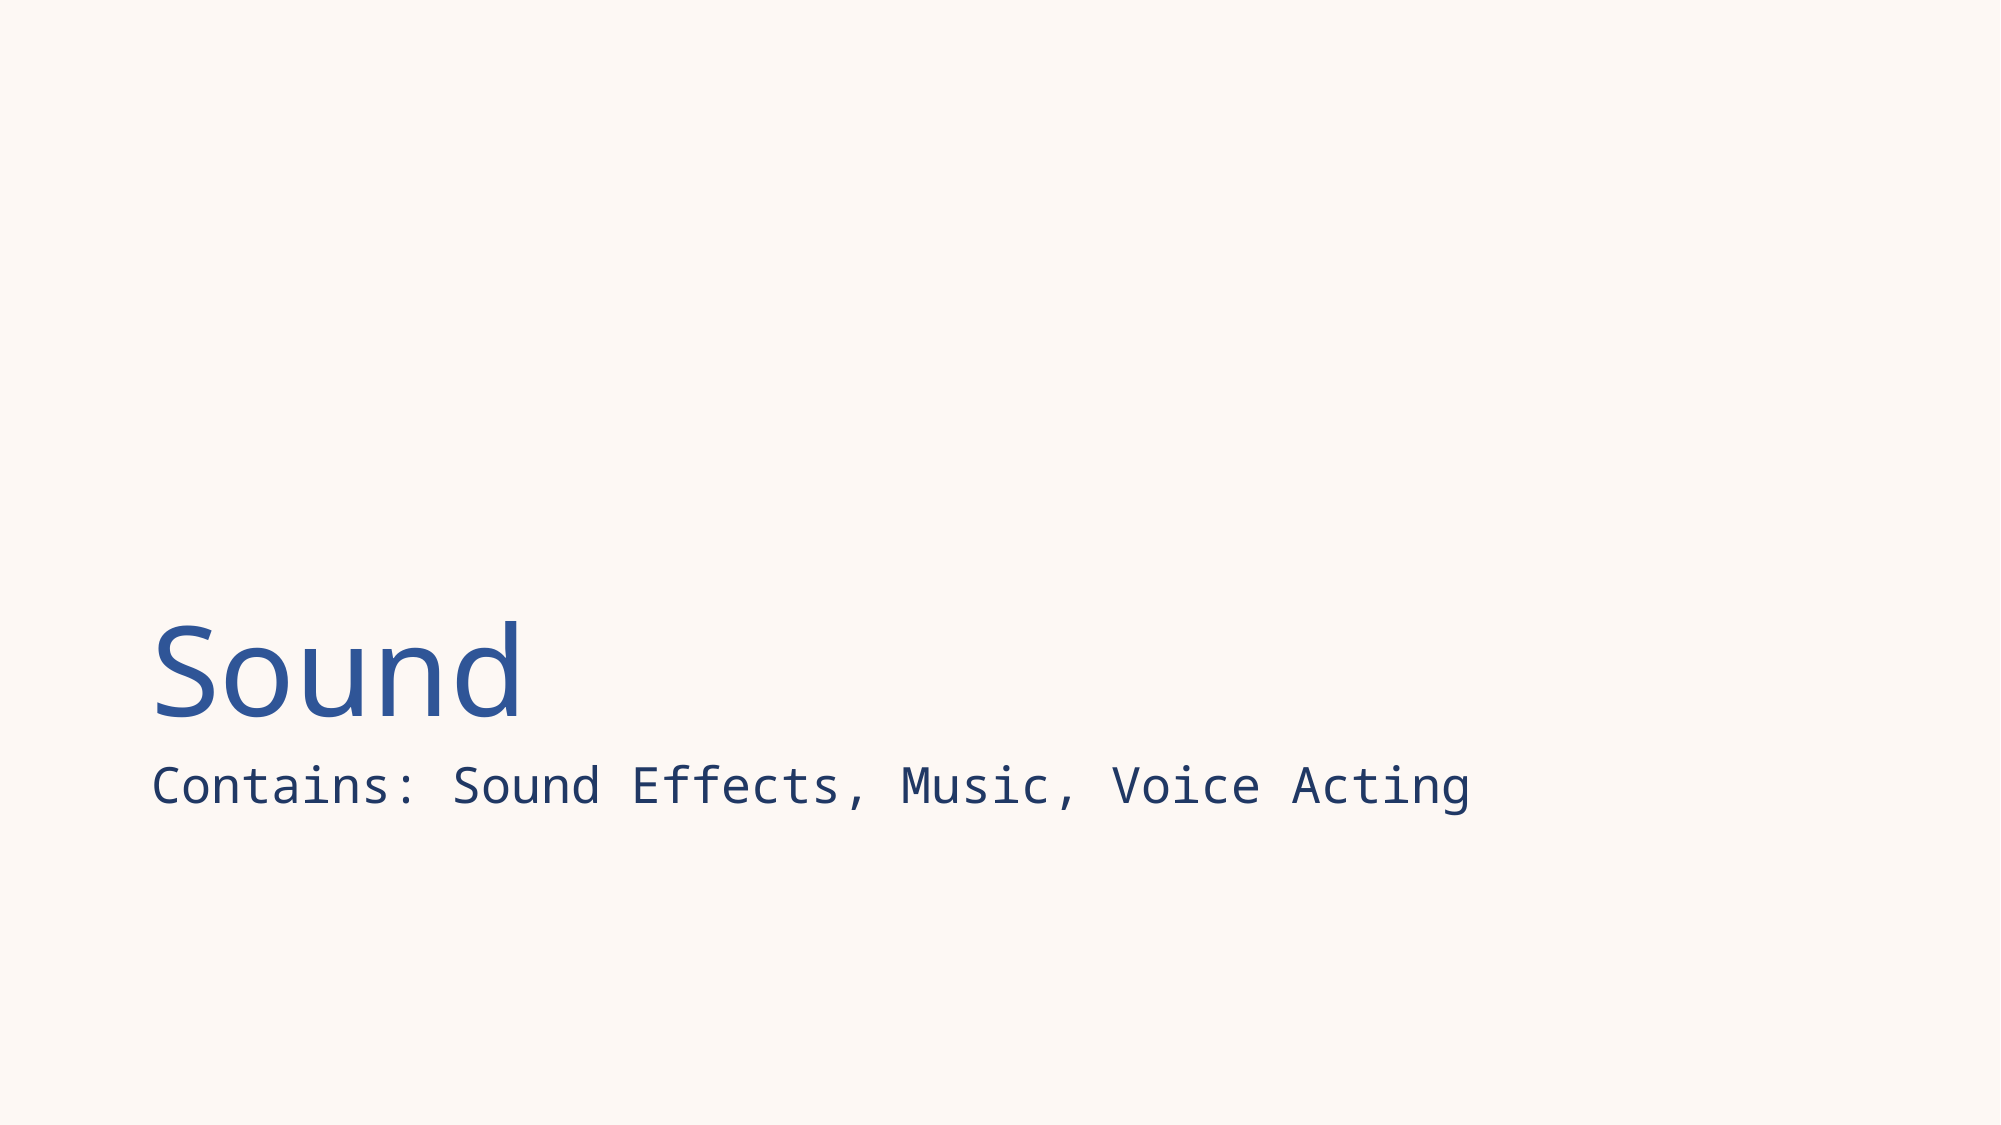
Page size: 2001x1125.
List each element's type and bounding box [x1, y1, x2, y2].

text_box [135, 582, 1401, 845]
